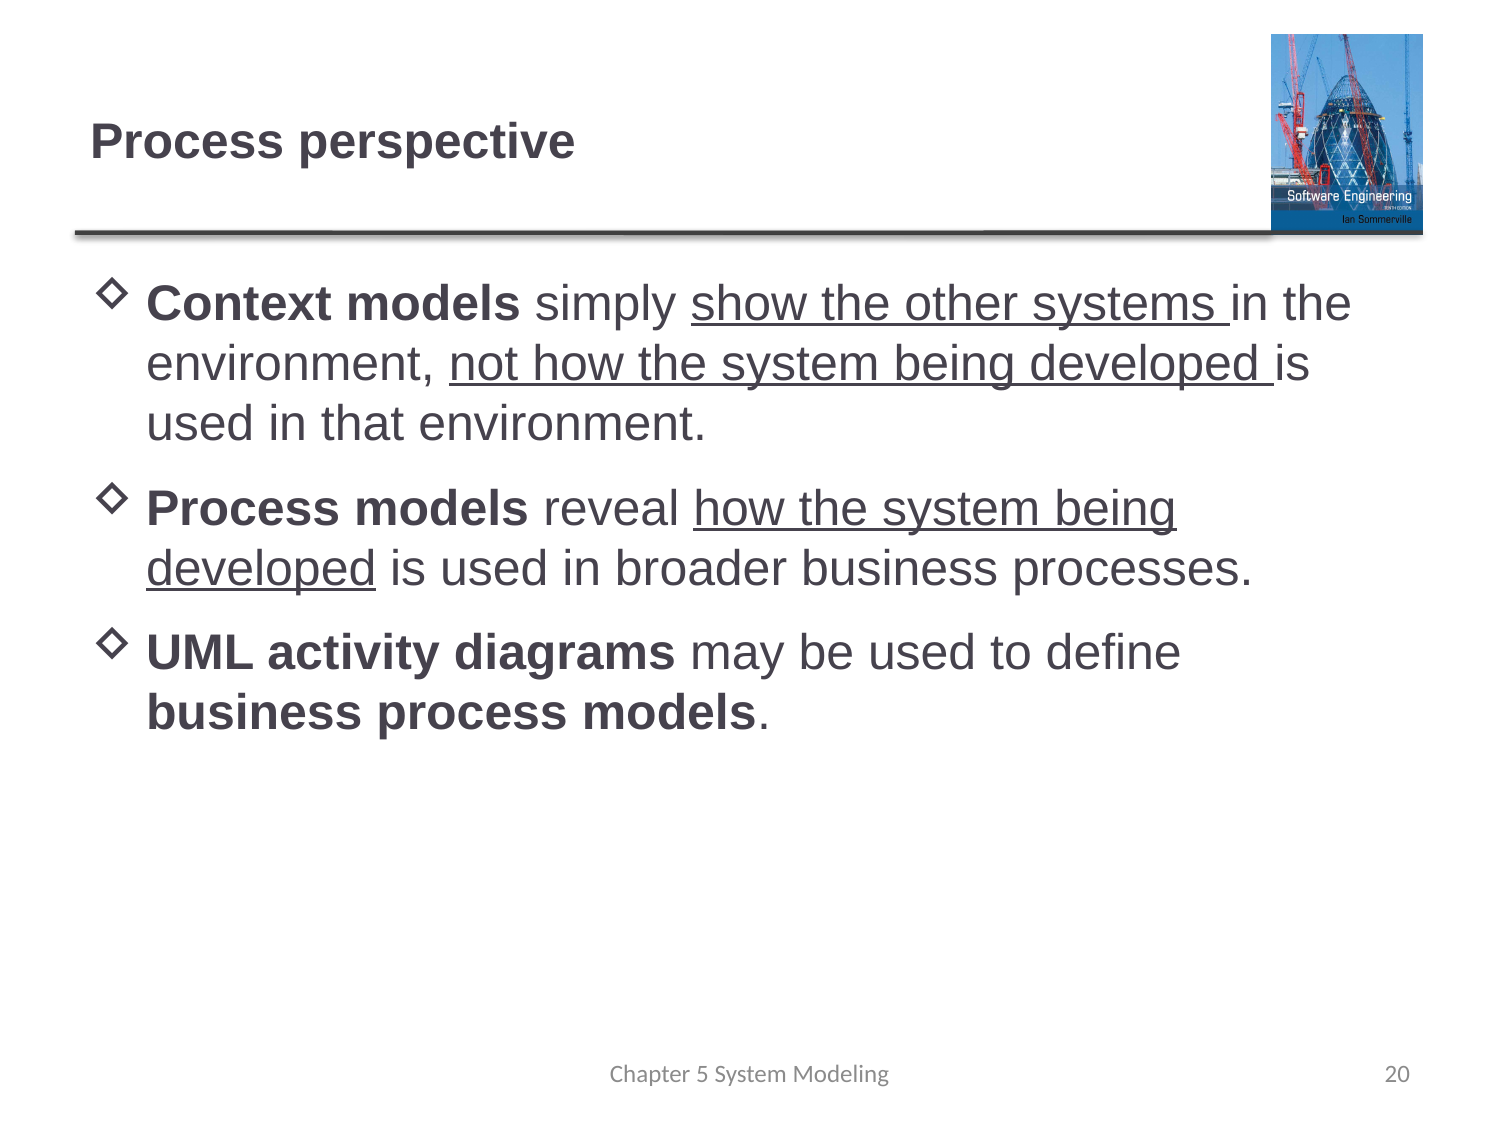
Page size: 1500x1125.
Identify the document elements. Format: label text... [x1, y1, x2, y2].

list Context models simply show the other systems in the environment, not how the system being developed is used in that environment. Process models reveal how the system being developed is used in broader business processes. UML activity diagrams may be used to define business process models. [75, 262, 1425, 1005]
footer Chapter 5 System Modeling [512, 1042, 988, 1103]
slide_number 20 [1074, 1042, 1425, 1103]
picture [1271, 34, 1423, 230]
title Process perspective [74, 44, 1272, 233]
